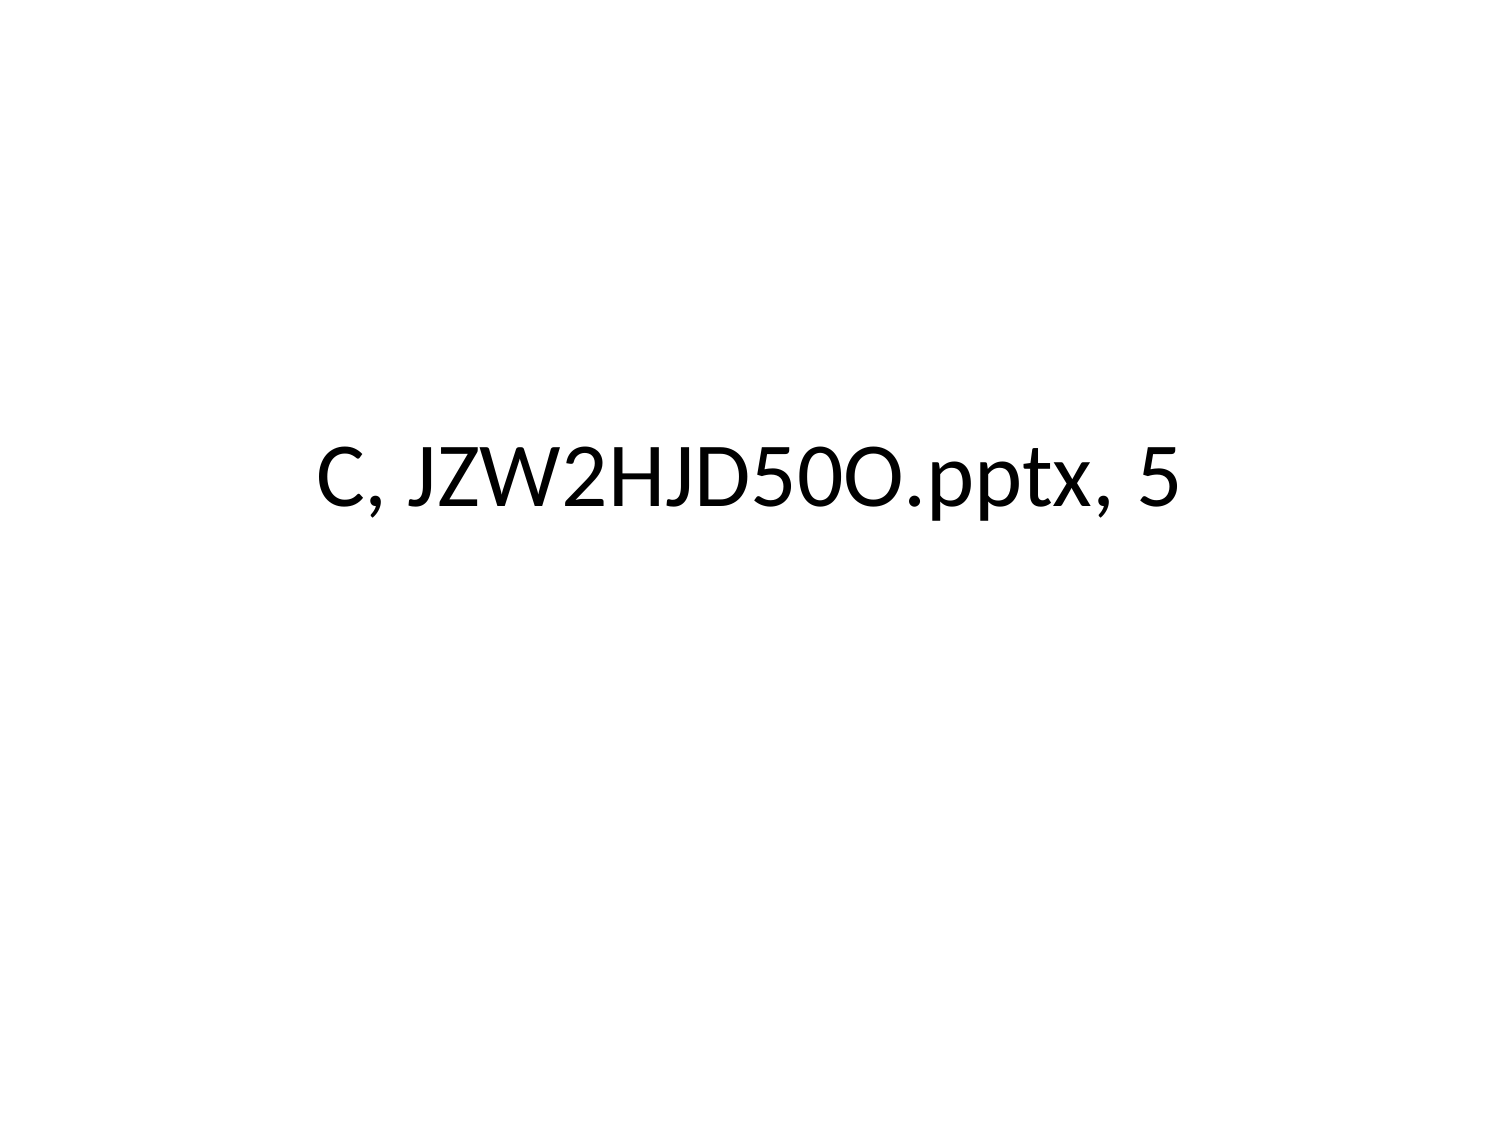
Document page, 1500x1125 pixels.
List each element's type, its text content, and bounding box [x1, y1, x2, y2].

title C, JZW2HJD50O.pptx, 5 [112, 349, 1388, 591]
